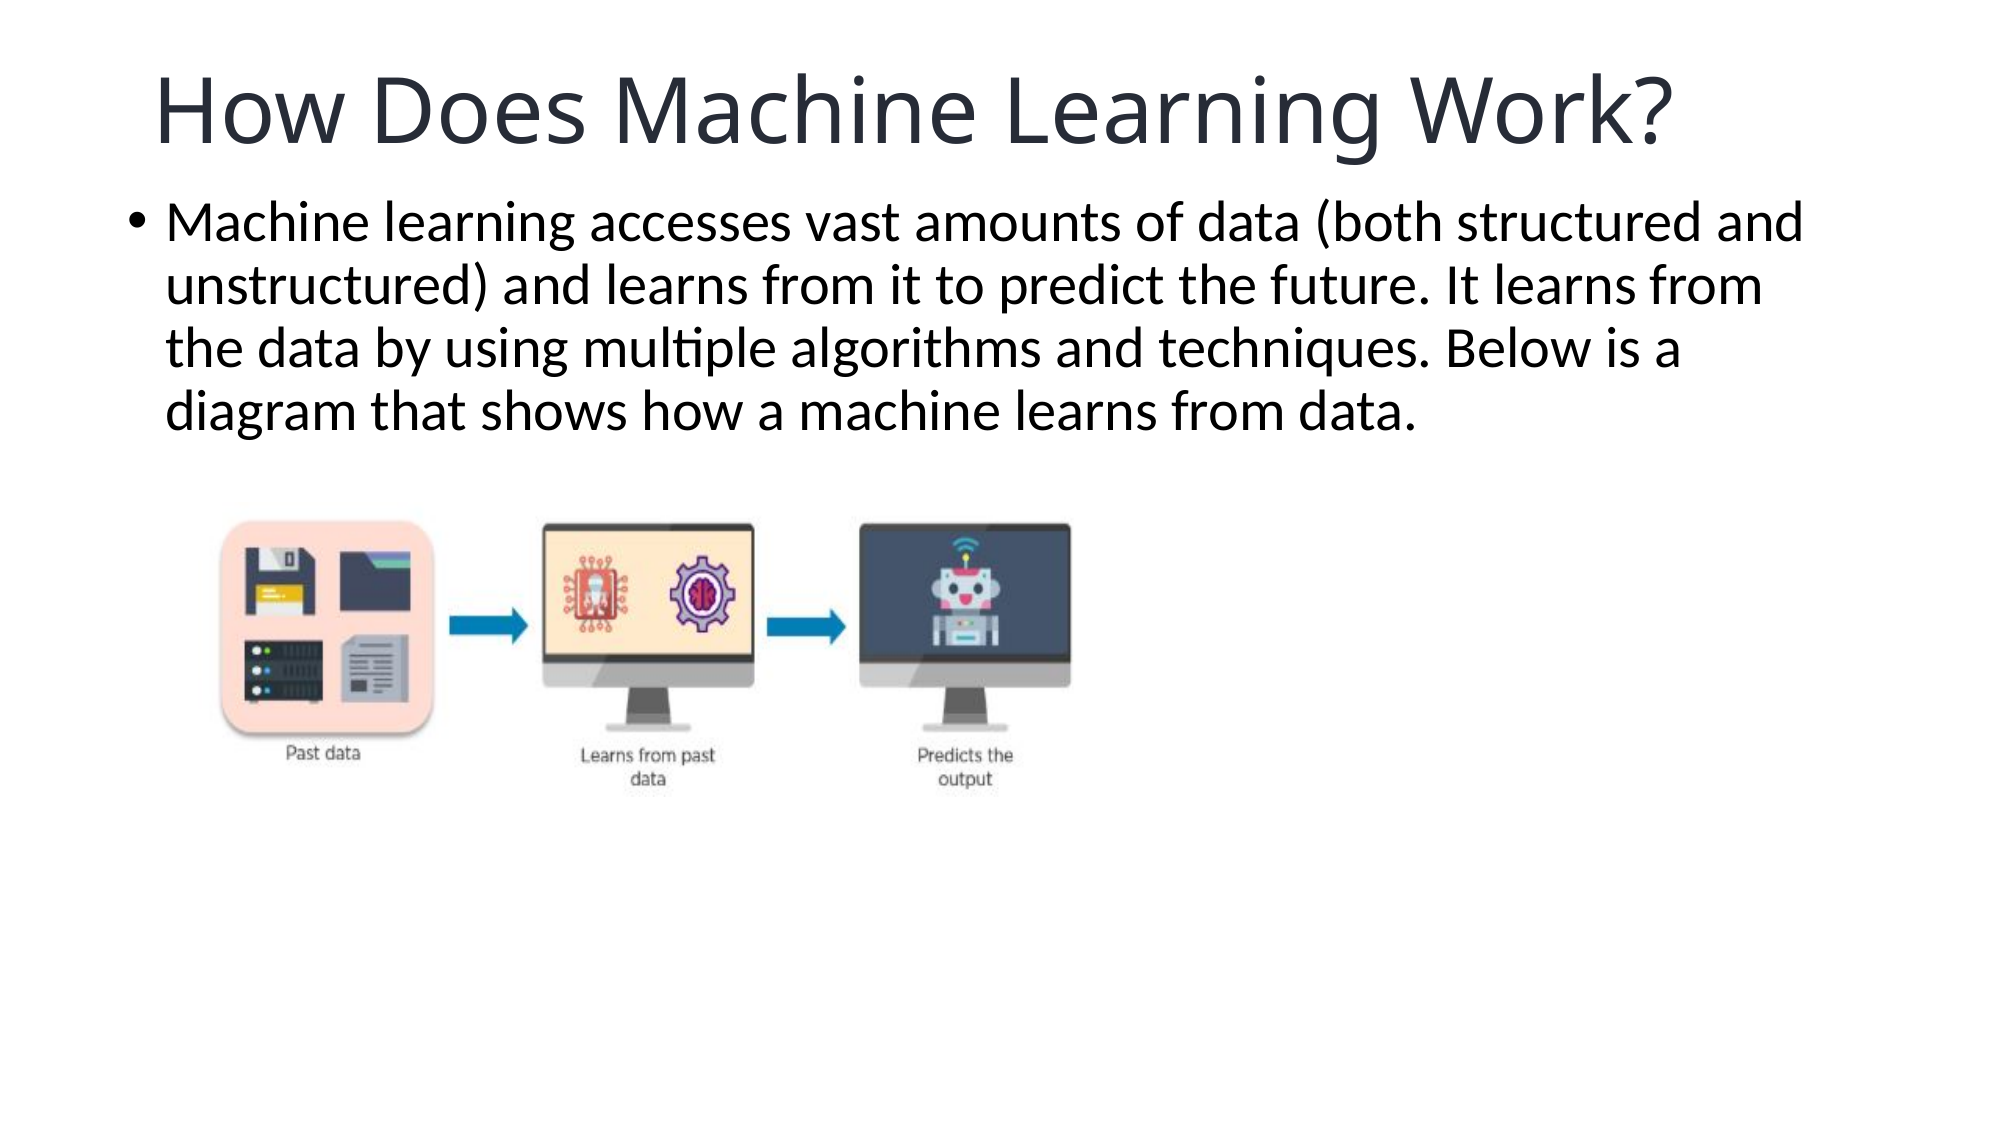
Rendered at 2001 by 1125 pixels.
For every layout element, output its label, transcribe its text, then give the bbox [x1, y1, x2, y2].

picture [198, 502, 1102, 797]
list Machine learning accesses vast amounts of data (both structured and unstructured) and learns from it to predict the future. It learns from the data by using multiple algorithms and techniques. Below is a diagram that shows how a machine learns from data. [112, 184, 1838, 1022]
title How Does Machine Learning Work? [137, 59, 1863, 278]
